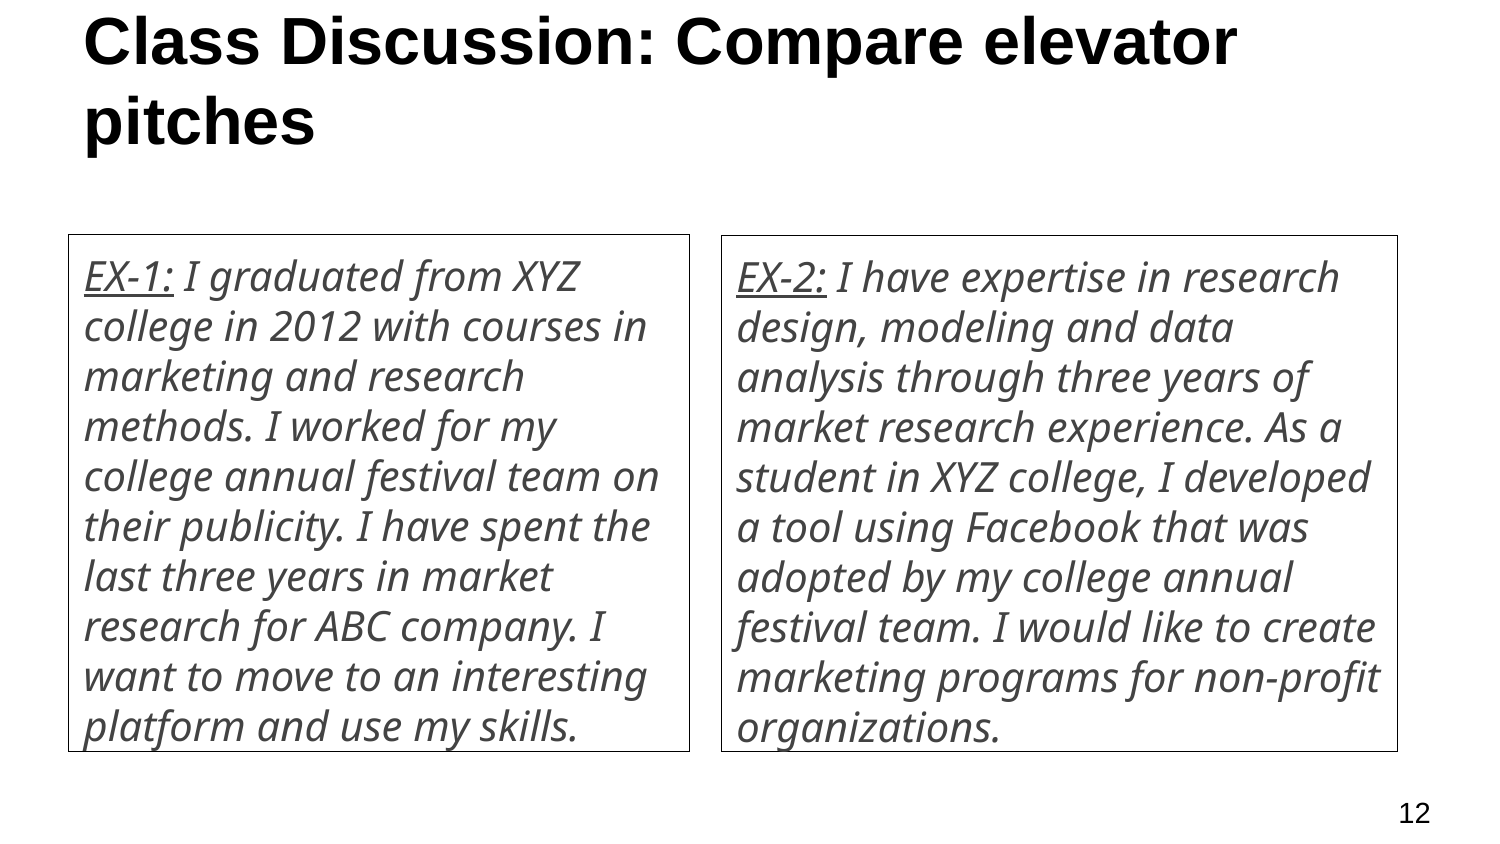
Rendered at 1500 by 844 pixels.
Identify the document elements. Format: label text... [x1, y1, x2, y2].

text_box EX-1: I graduated from XYZ college in 2012 with courses in marketing and research methods. I worked for my college annual festival team on their publicity. I have spent the last three years in market research for ABC company. I want to move to an interesting platform and use my skills. [68, 234, 690, 752]
title Class Discussion: Compare elevator pitches [68, 34, 1458, 122]
text_box EX-2: I have expertise in research design, modeling and data analysis through three years of market research experience. As a student in XYZ college, I developed a tool using Facebook that was adopted by my college annual festival team. I would like to create marketing programs for non-profit organizations. [721, 235, 1398, 752]
slide_number 11 [1383, 779, 1458, 844]
